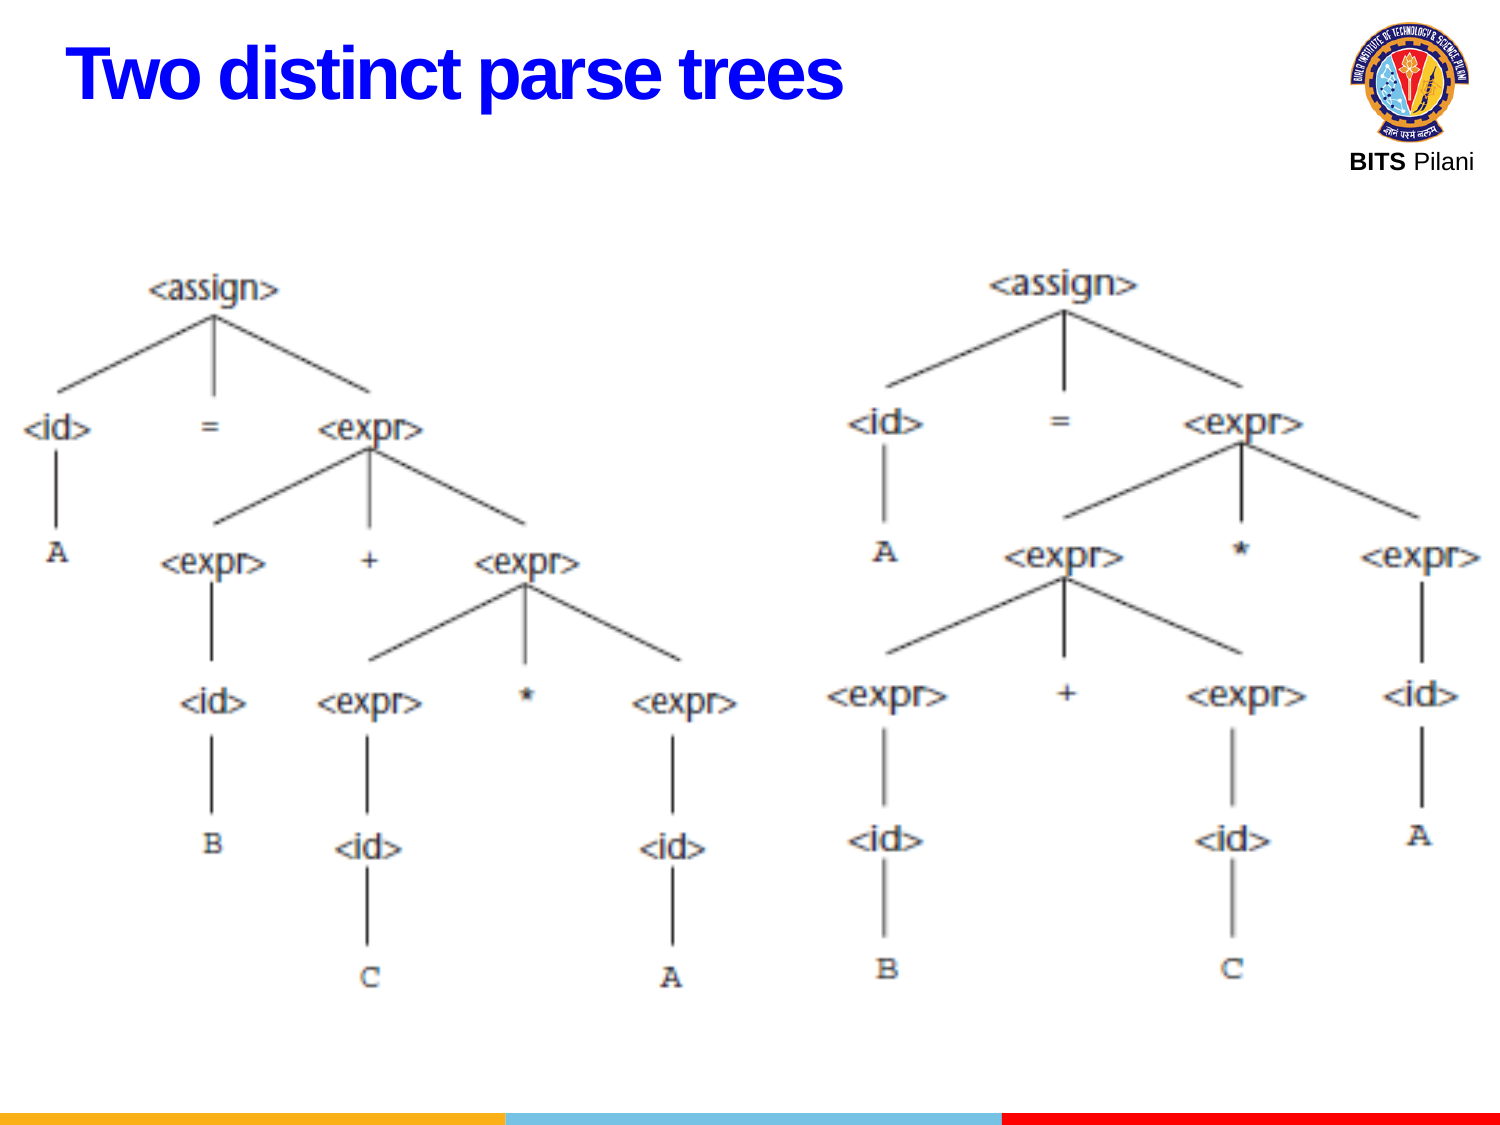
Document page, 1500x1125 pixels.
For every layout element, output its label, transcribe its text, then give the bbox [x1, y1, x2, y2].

picture [1335, 3, 1489, 152]
picture [785, 241, 1488, 994]
list Two distinct parse trees [50, 24, 1088, 213]
picture [0, 230, 751, 994]
